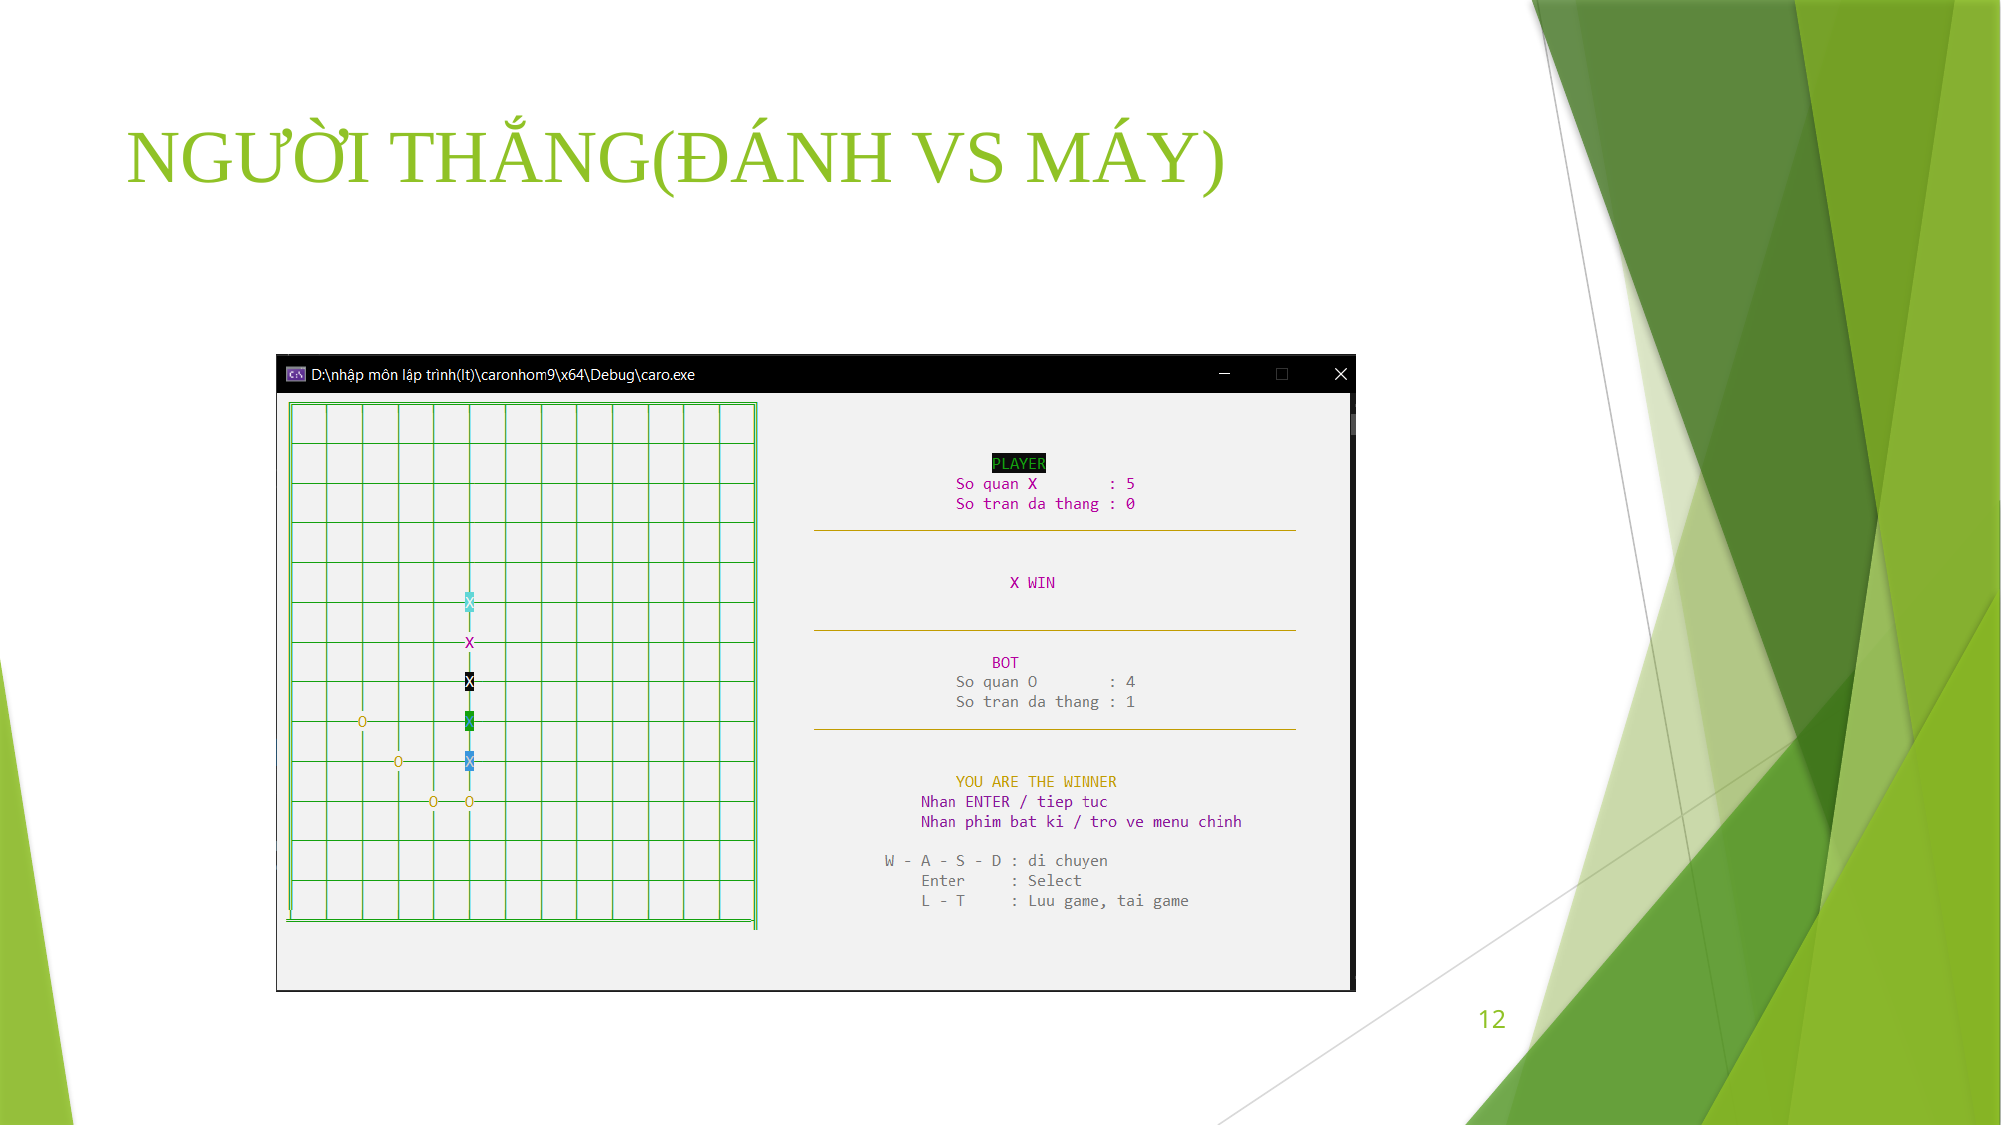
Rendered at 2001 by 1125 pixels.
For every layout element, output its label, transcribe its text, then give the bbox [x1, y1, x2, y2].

title NGƯỜI THẮNG(ĐÁNH VS MÁY) [111, 99, 1522, 317]
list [276, 353, 1357, 992]
slide_number 12 [1409, 991, 1522, 1051]
